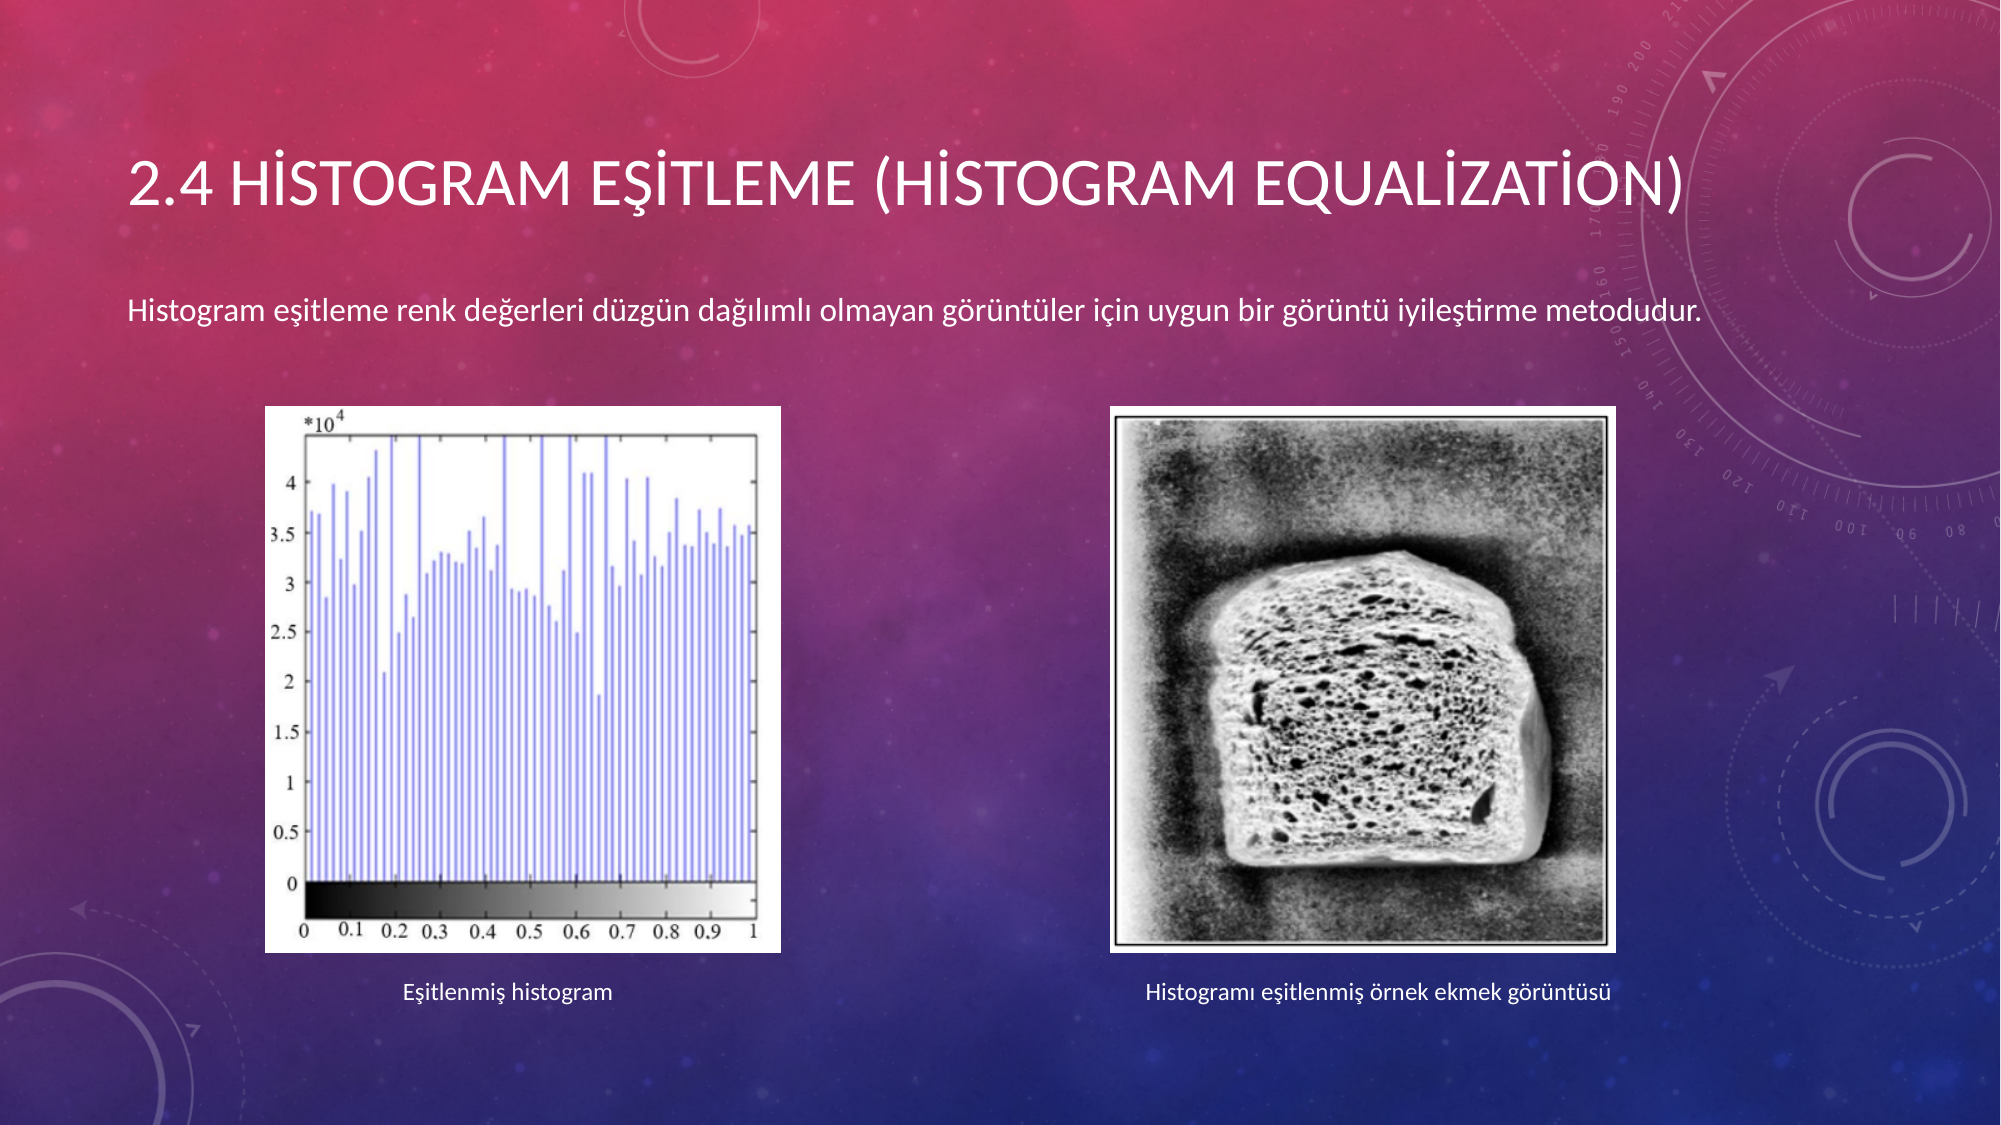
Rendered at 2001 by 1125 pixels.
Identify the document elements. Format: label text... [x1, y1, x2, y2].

text_box Histogramı eşitlenmiş örnek ekmek görüntüsü [1130, 967, 1634, 1013]
text_box Histogram eşitleme renk değerleri düzgün dağılımlı olmayan görüntüler için uygun bir görüntü iyileştirme metodudur. [112, 278, 1941, 336]
picture [0, 0, 2001, 1125]
text_box Eşitlenmiş histogram [388, 967, 629, 1013]
title 2.4 Histogram Eşitleme (Histogram Equalization) [112, 99, 1775, 278]
